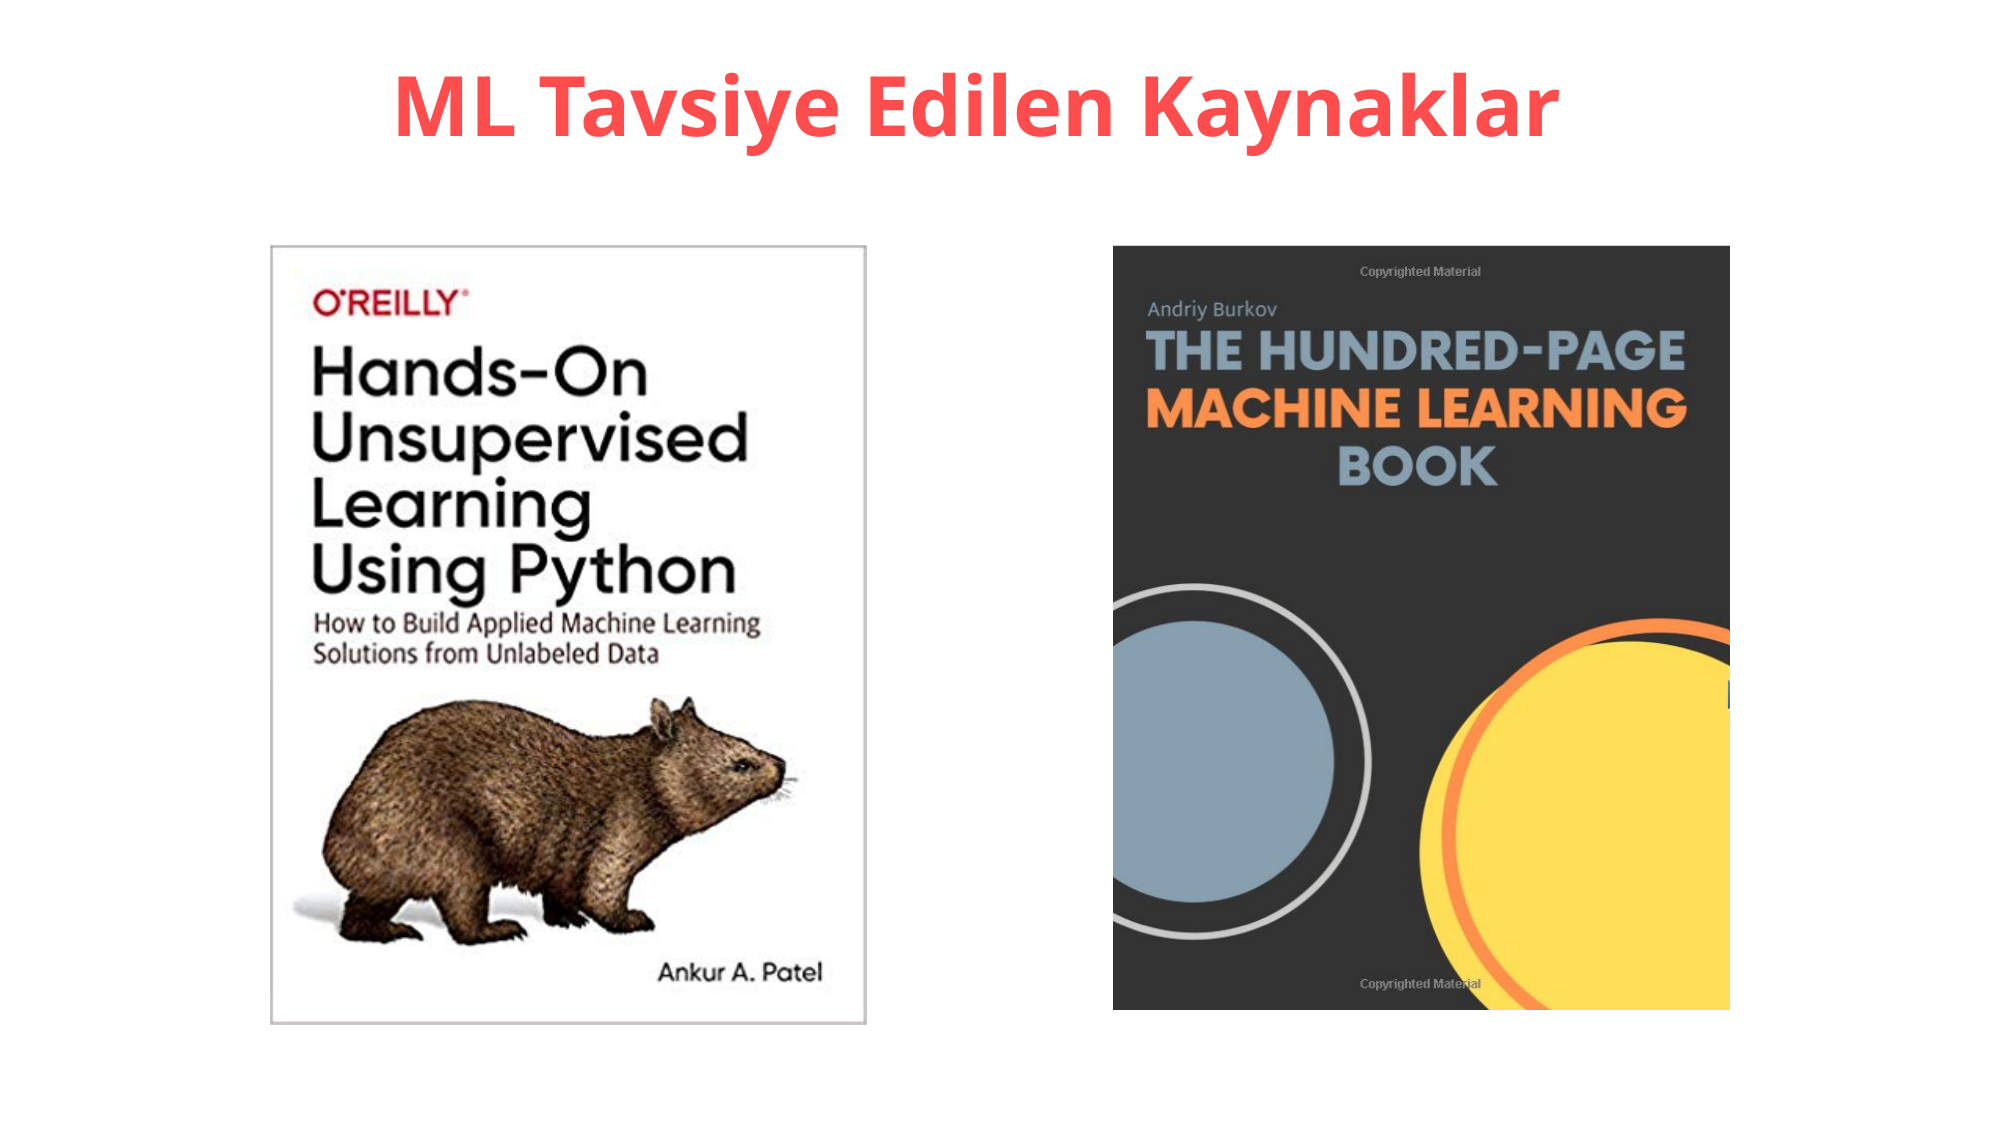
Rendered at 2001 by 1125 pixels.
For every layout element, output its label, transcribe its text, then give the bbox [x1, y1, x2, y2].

picture [1113, 245, 1730, 1010]
picture [270, 245, 867, 1025]
title ML Tavsiye Edilen Kaynaklar [270, 60, 1684, 163]
